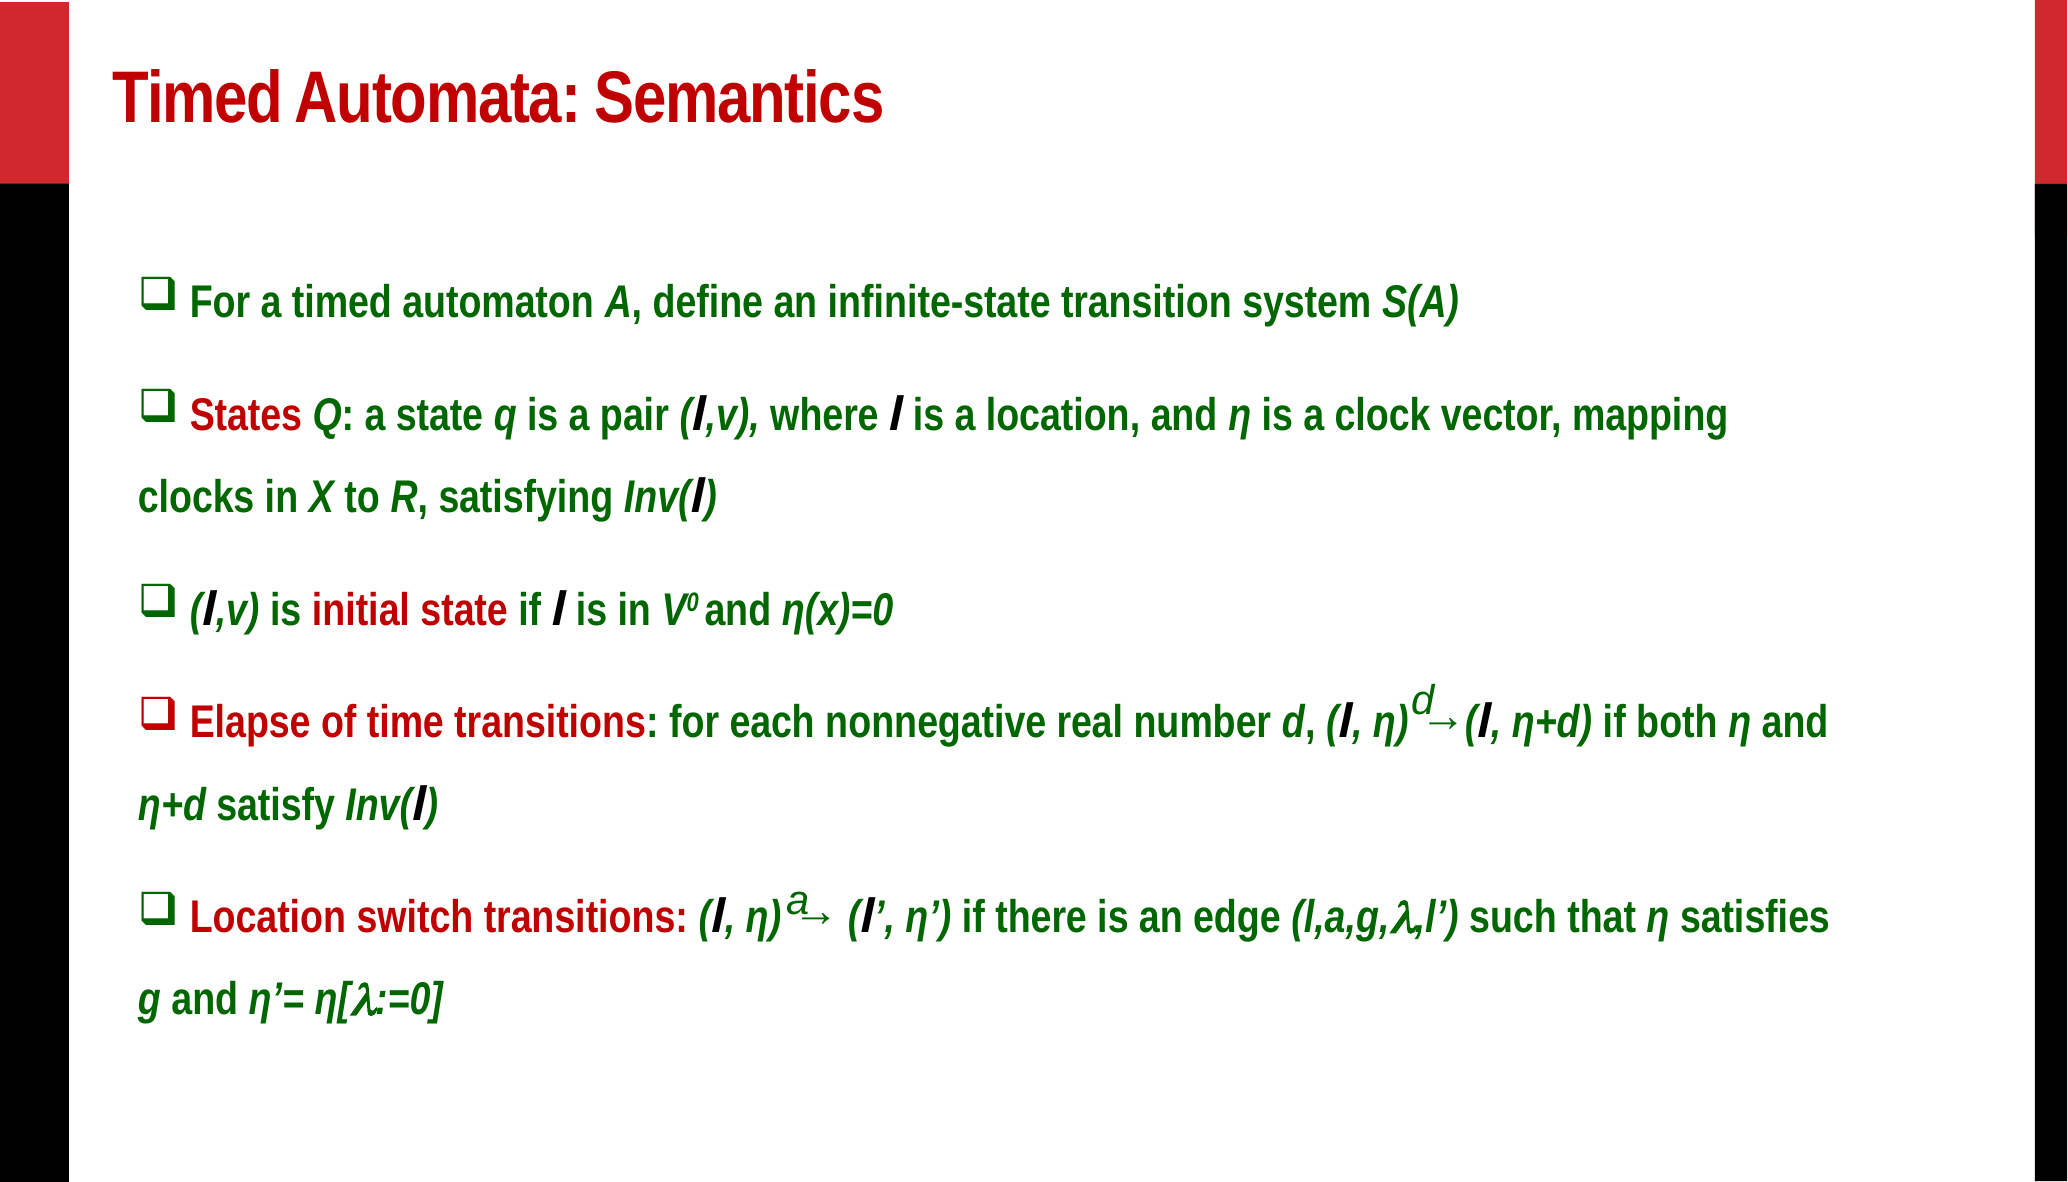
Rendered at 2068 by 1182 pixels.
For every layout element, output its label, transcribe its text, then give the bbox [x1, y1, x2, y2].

list For a timed automaton A, define an infinite-state transition system S(A) States Q: a state q is a pair (l,v), where l is a location, and η is a clock vector, mapping clocks in X to R, satisfying Inv(l) (l,v) is initial state if l is in V0 and η(x)=0 Elapse of time transitions: for each nonnegative real number d, (l, η) →(l, η+d) if both η and η+d satisfy Inv(l) Location switch transitions: (l, η) → (l’, η’) if there is an edge (l,a,g,l,l’) such that η satisfies g and η’= η[l:=0] [121, 236, 1872, 1129]
text_box d [1396, 665, 1450, 731]
text_box a [771, 865, 825, 931]
title Timed Automata: Semantics [96, 40, 1455, 146]
